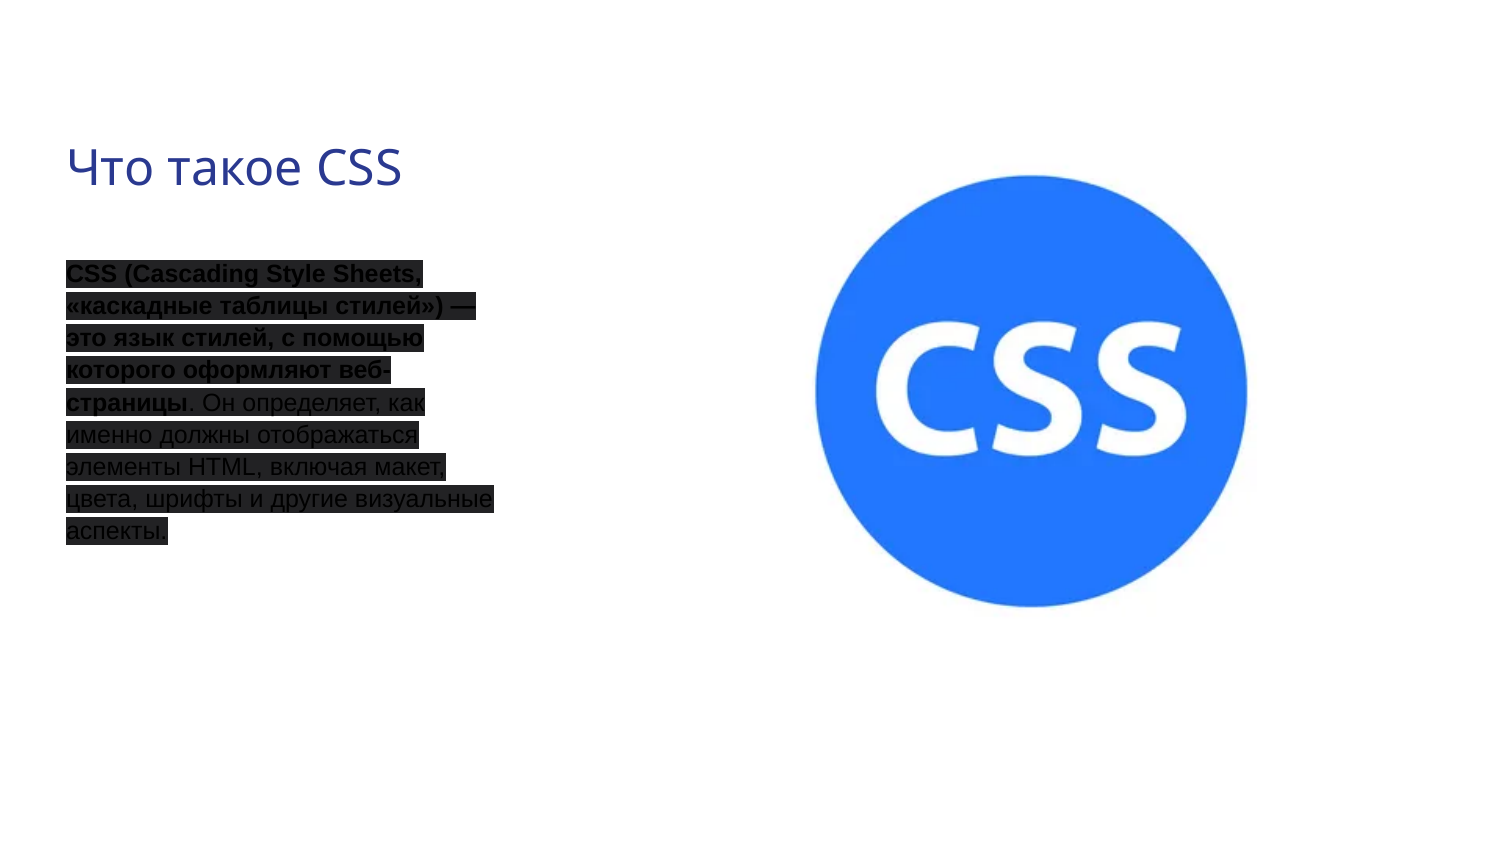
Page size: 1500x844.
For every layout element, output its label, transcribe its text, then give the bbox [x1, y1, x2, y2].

picture [781, 141, 1282, 643]
title Что такое CSS [51, 91, 512, 216]
list CSS (Cascading Style Sheets, «каскадные таблицы стилей») — это язык стилей, с помощью которого оформляют веб-страницы. Он определяет, как именно должны отображаться элементы HTML, включая макет, цвета, шрифты и другие визуальные аспекты. [51, 240, 512, 750]
